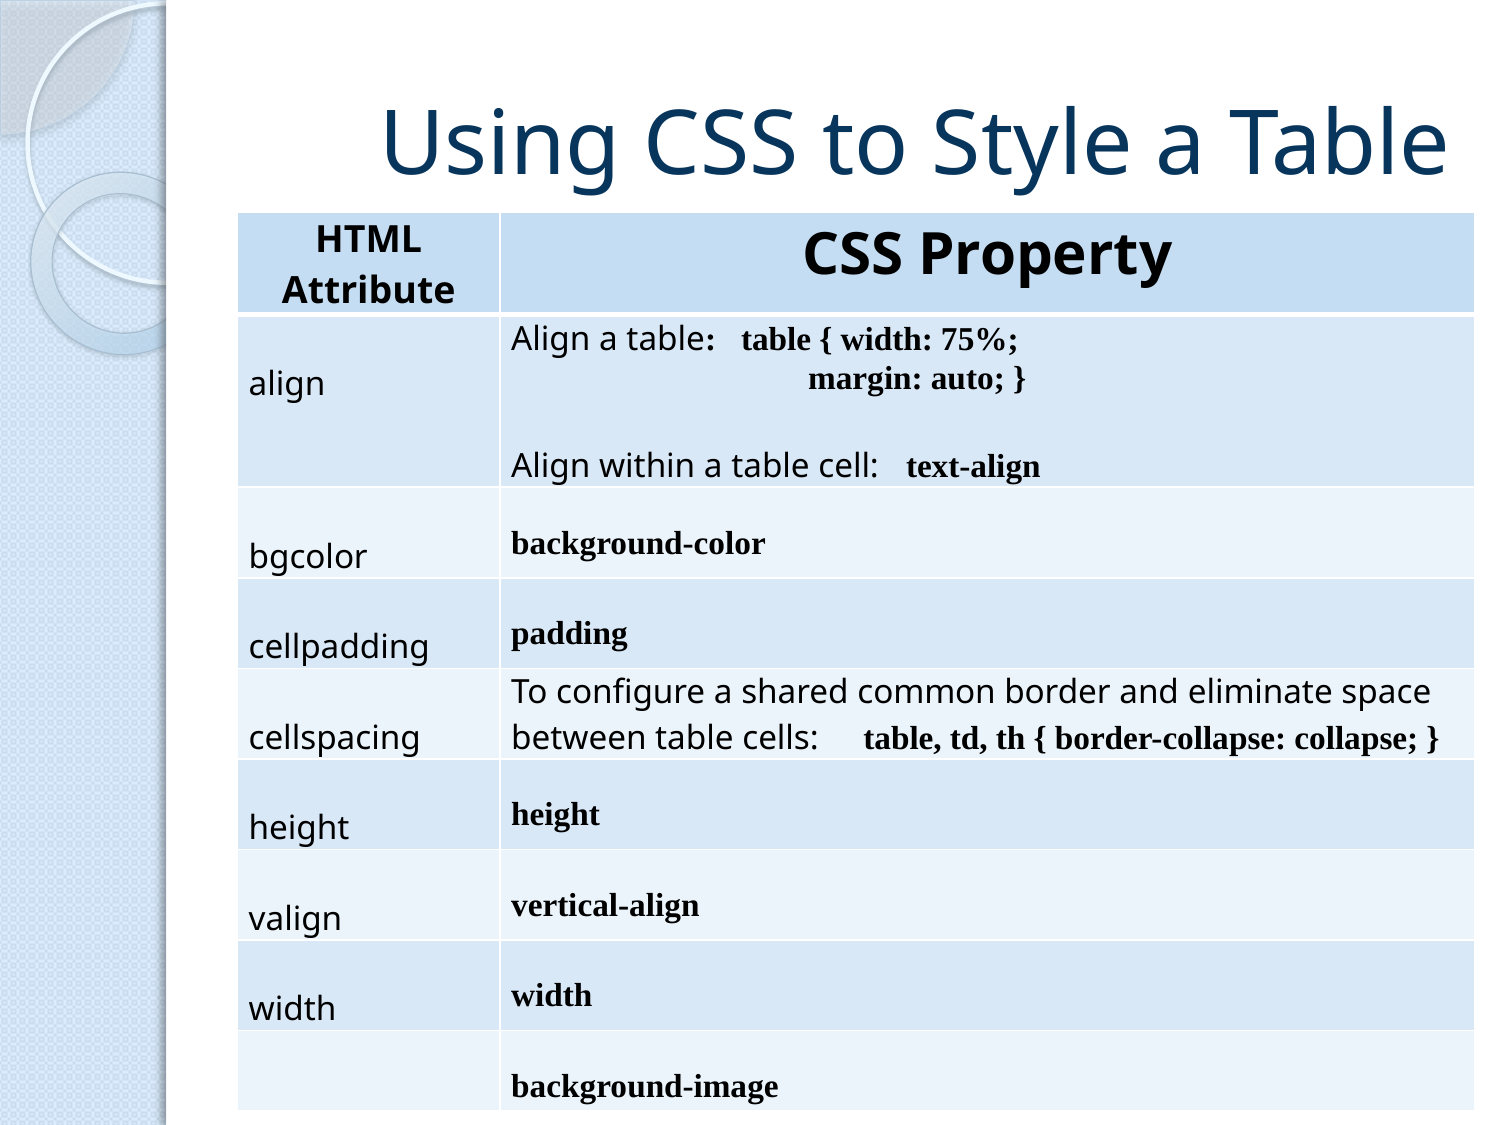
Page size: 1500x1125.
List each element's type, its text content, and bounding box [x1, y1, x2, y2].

table_cell To configure a shared common border and eliminate space between table cells: table, td, th { border-collapse: collapse; } [501, 669, 1474, 758]
table_cell cellspacing [238, 669, 499, 758]
table_cell background-color [501, 488, 1474, 577]
table_cell height [238, 760, 499, 849]
table_cell height [501, 760, 1474, 849]
title Using CSS to Style a Table [235, 45, 1466, 233]
table_header CSS Property [501, 213, 1474, 312]
table_cell padding [501, 579, 1474, 668]
table_cell bgcolor [238, 488, 499, 577]
table_cell width [501, 941, 1474, 1030]
table_cell [238, 1031, 499, 1110]
table_cell valign [238, 850, 499, 939]
table_cell width [238, 941, 499, 1030]
table_cell cellpadding [238, 579, 499, 668]
table_header HTML Attribute [238, 213, 499, 312]
table_cell vertical-align [501, 850, 1474, 939]
table_cell align [238, 317, 499, 486]
table_cell background-image [501, 1031, 1474, 1110]
table_cell Align a table: table { width: 75%; margin: auto; } Align within a table cell: text-align [501, 317, 1474, 486]
